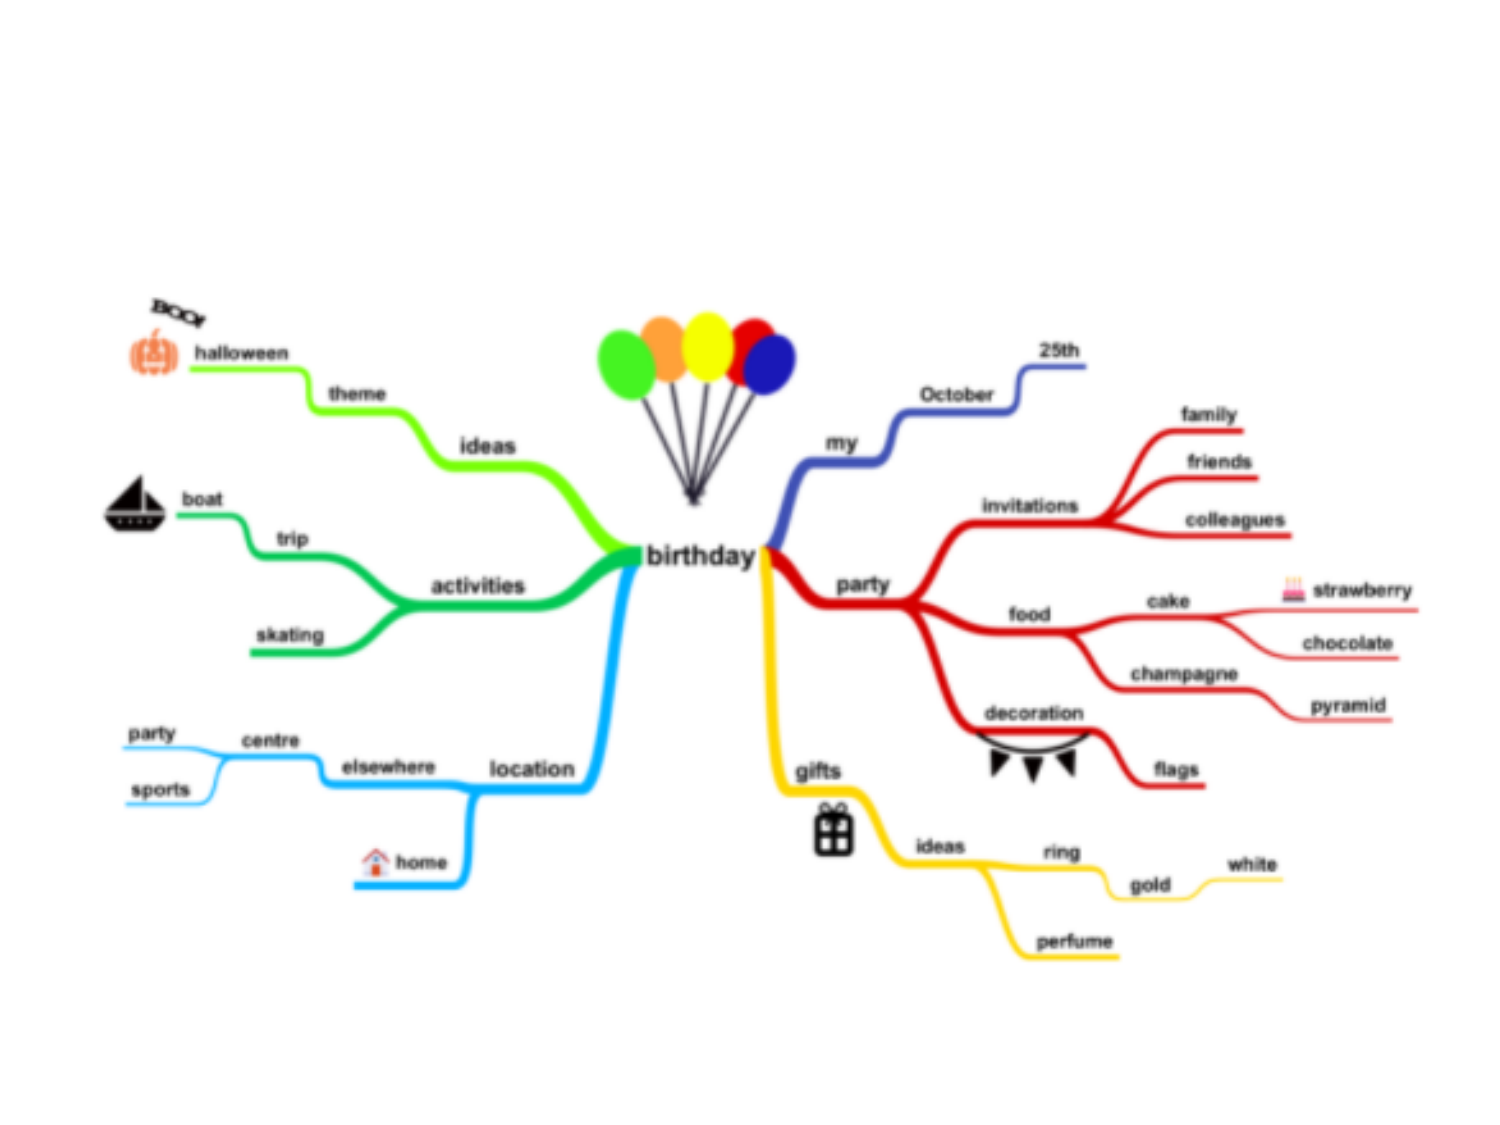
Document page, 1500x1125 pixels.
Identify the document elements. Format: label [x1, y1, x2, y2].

list [52, 278, 1441, 988]
